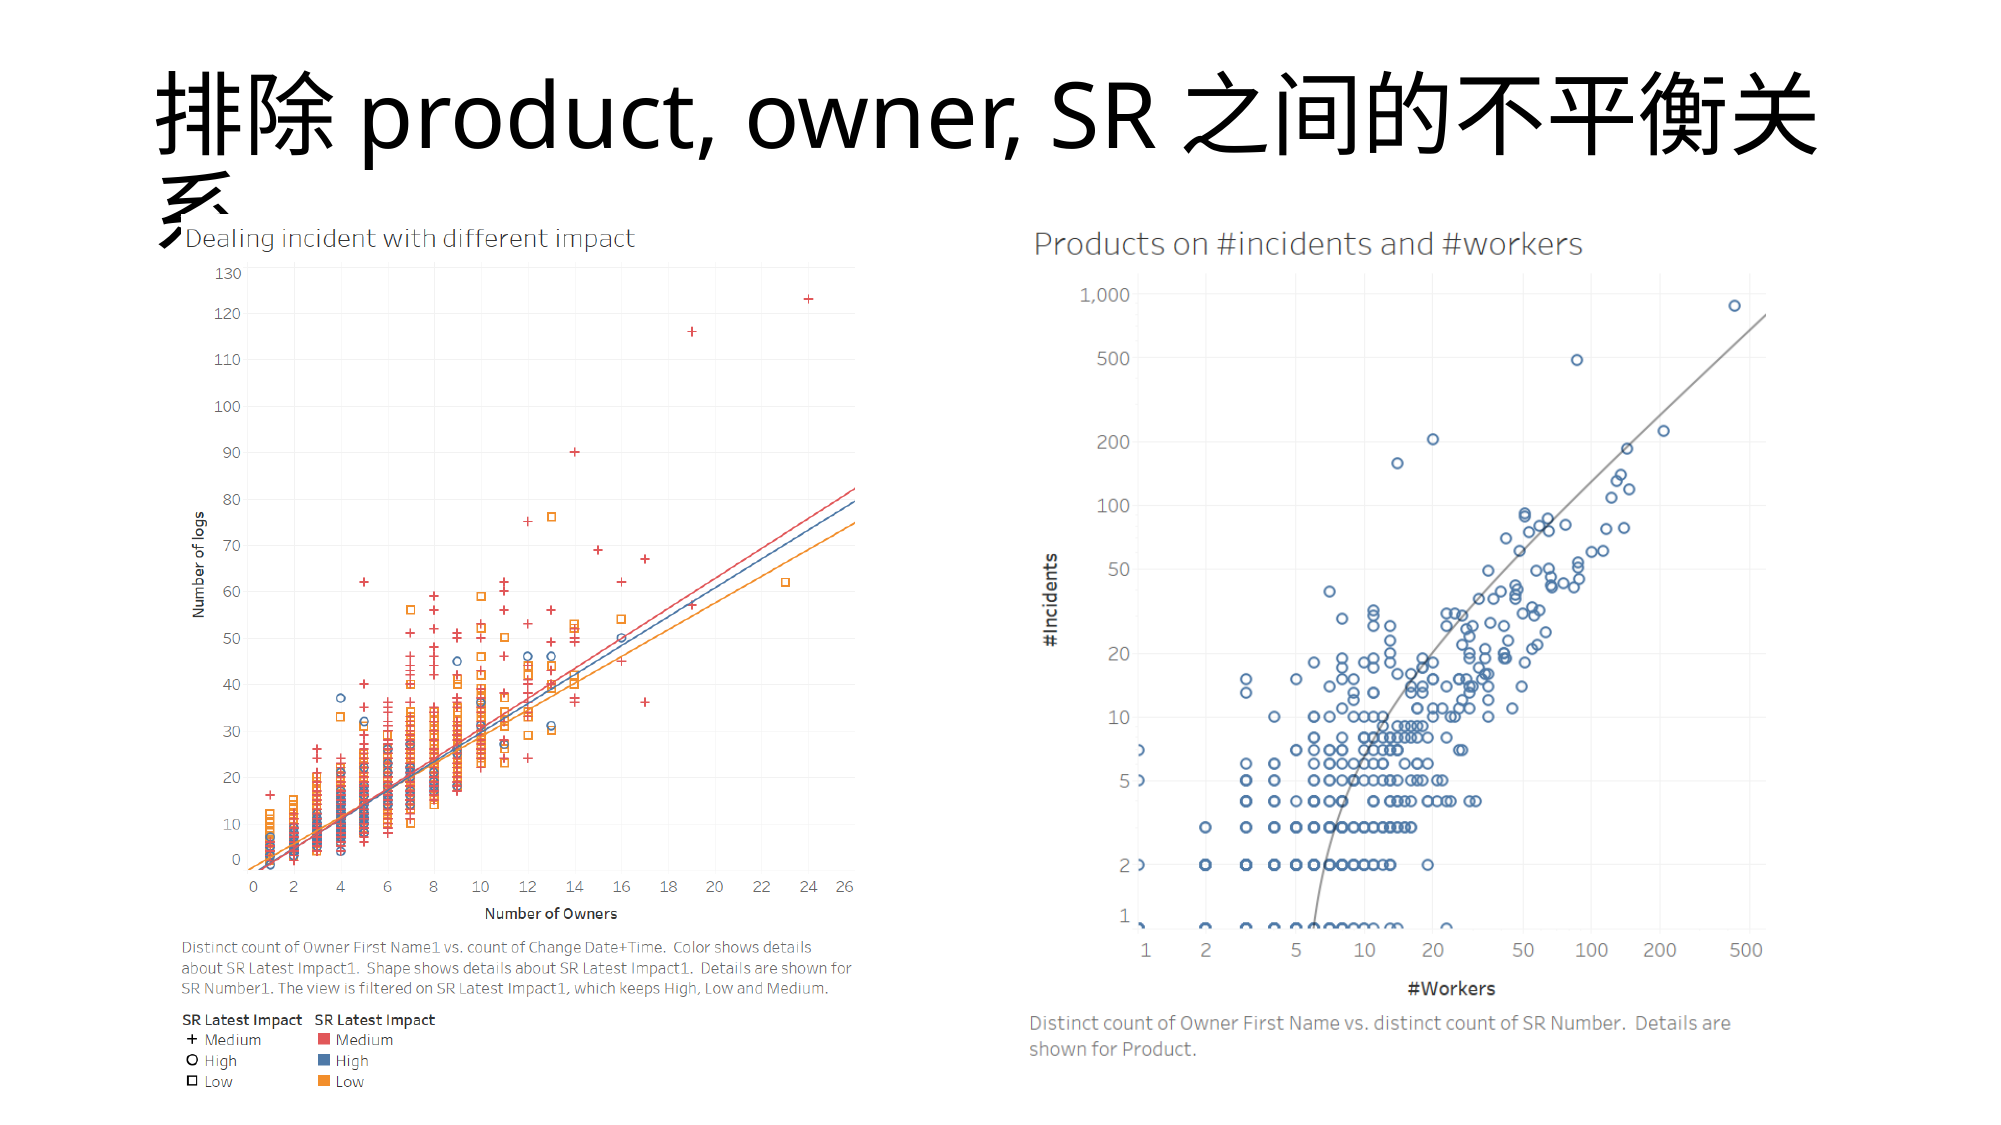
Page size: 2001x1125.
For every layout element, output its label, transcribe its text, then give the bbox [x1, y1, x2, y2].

title 排除product, owner, SR之间的不平衡关系 [137, 59, 1863, 278]
picture [1029, 214, 1766, 1061]
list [181, 214, 855, 1092]
